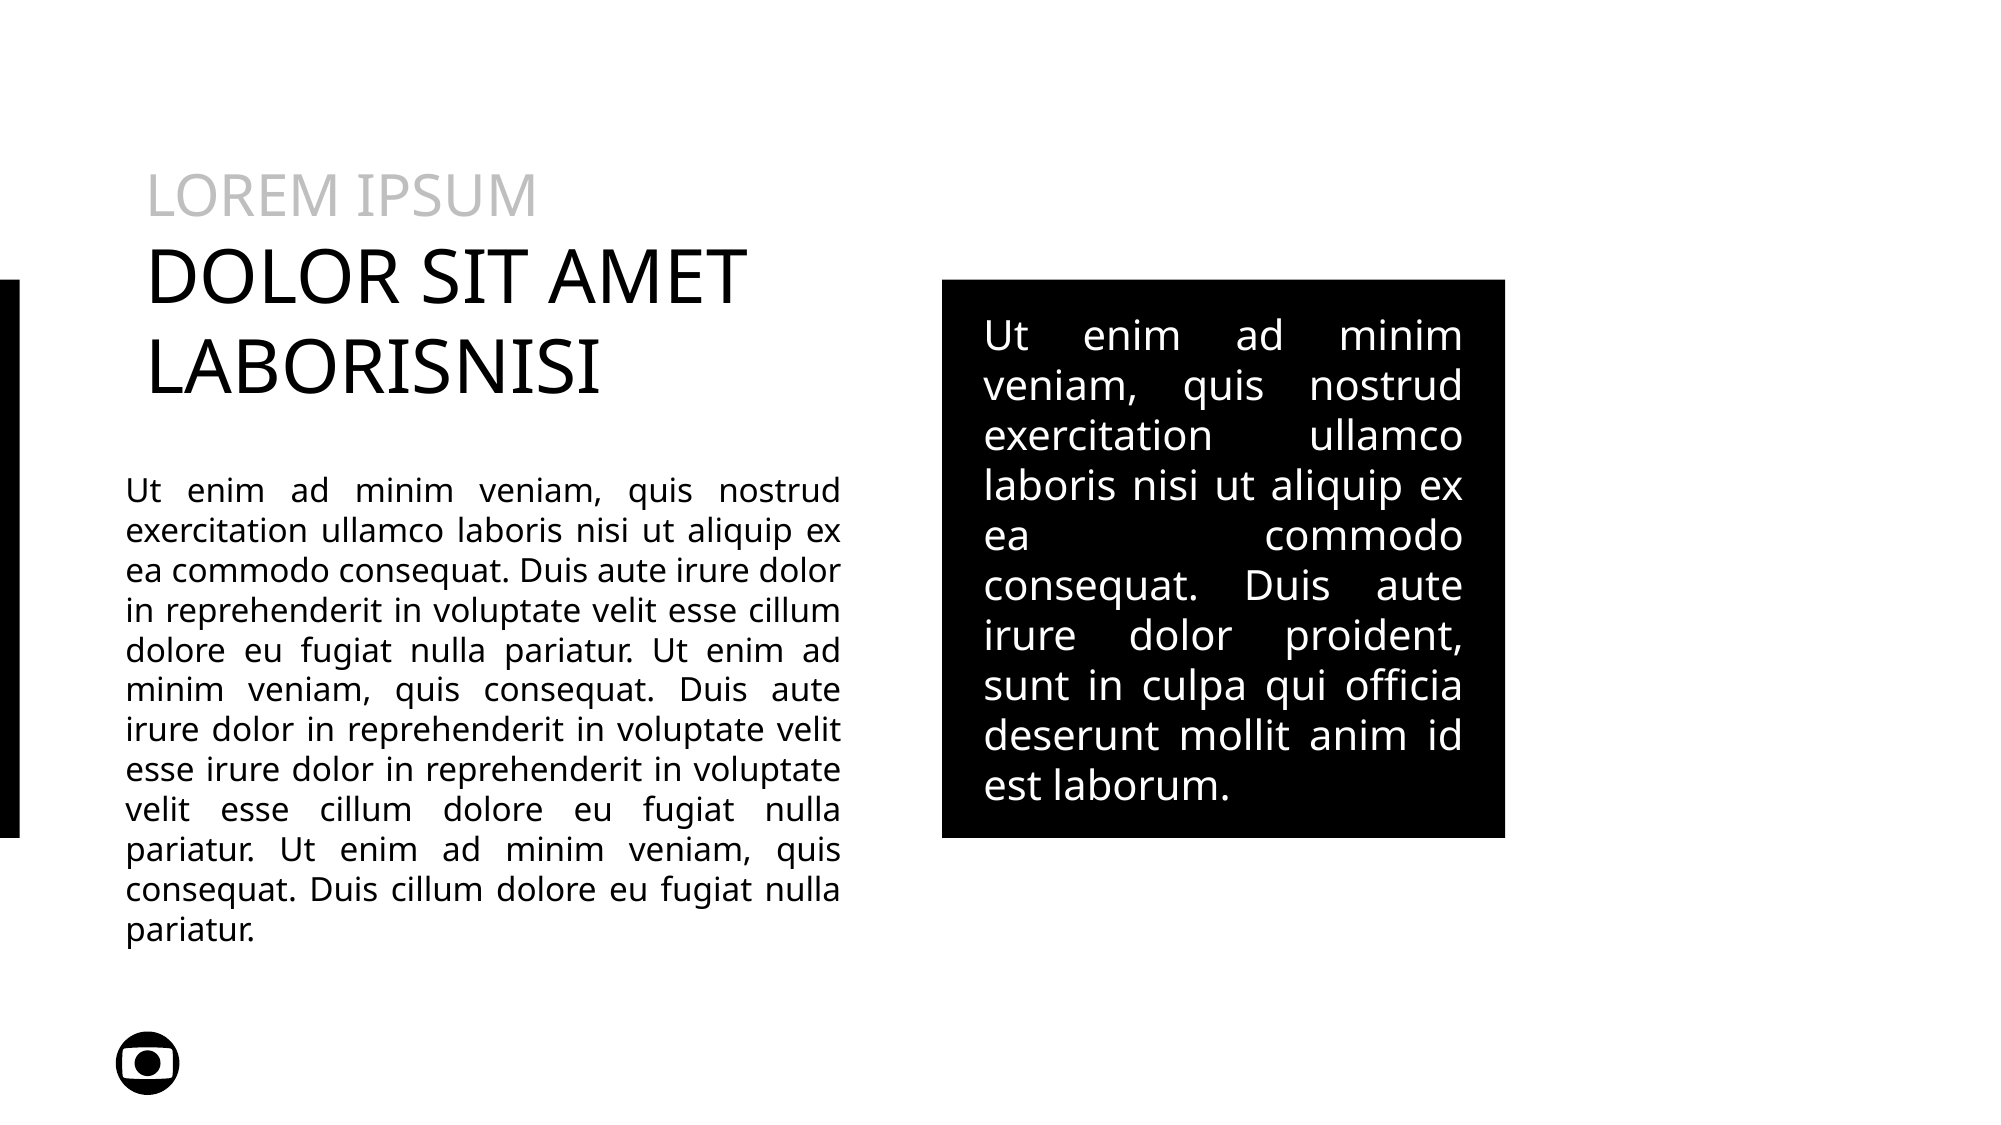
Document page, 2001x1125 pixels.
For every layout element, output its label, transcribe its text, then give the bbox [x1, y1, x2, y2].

text_box Ut enim ad minim veniam, quis nostrud exercitation ullamco laboris nisi ut aliquip ex ea commodo consequat. Duis aute irure dolor in reprehenderit in voluptate velit esse cillum dolore eu fugiat nulla pariatur. Ut enim ad minim veniam, quis consequat. Duis aute irure dolor in reprehenderit in voluptate velit esse irure dolor in reprehenderit in voluptate velit esse cillum dolore eu fugiat nulla pariatur. Ut enim ad minim veniam, quis consequat. Duis cillum dolore eu fugiat nulla pariatur. [95, 438, 873, 839]
text_box [0, 279, 21, 839]
text_box [115, 1031, 180, 1096]
text_box LOREM IPSUM DOLOR SIT AMET LABORISNISI [115, 128, 873, 438]
picture [1249, 0, 2000, 1125]
text_box Ut enim ad minim veniam, quis nostrud exercitation ullamco laboris nisi ut aliquip ex ea commodo consequat. Duis aute irure dolor proident, sunt in culpa qui officia deserunt mollit anim id est laborum. [941, 279, 1249, 839]
